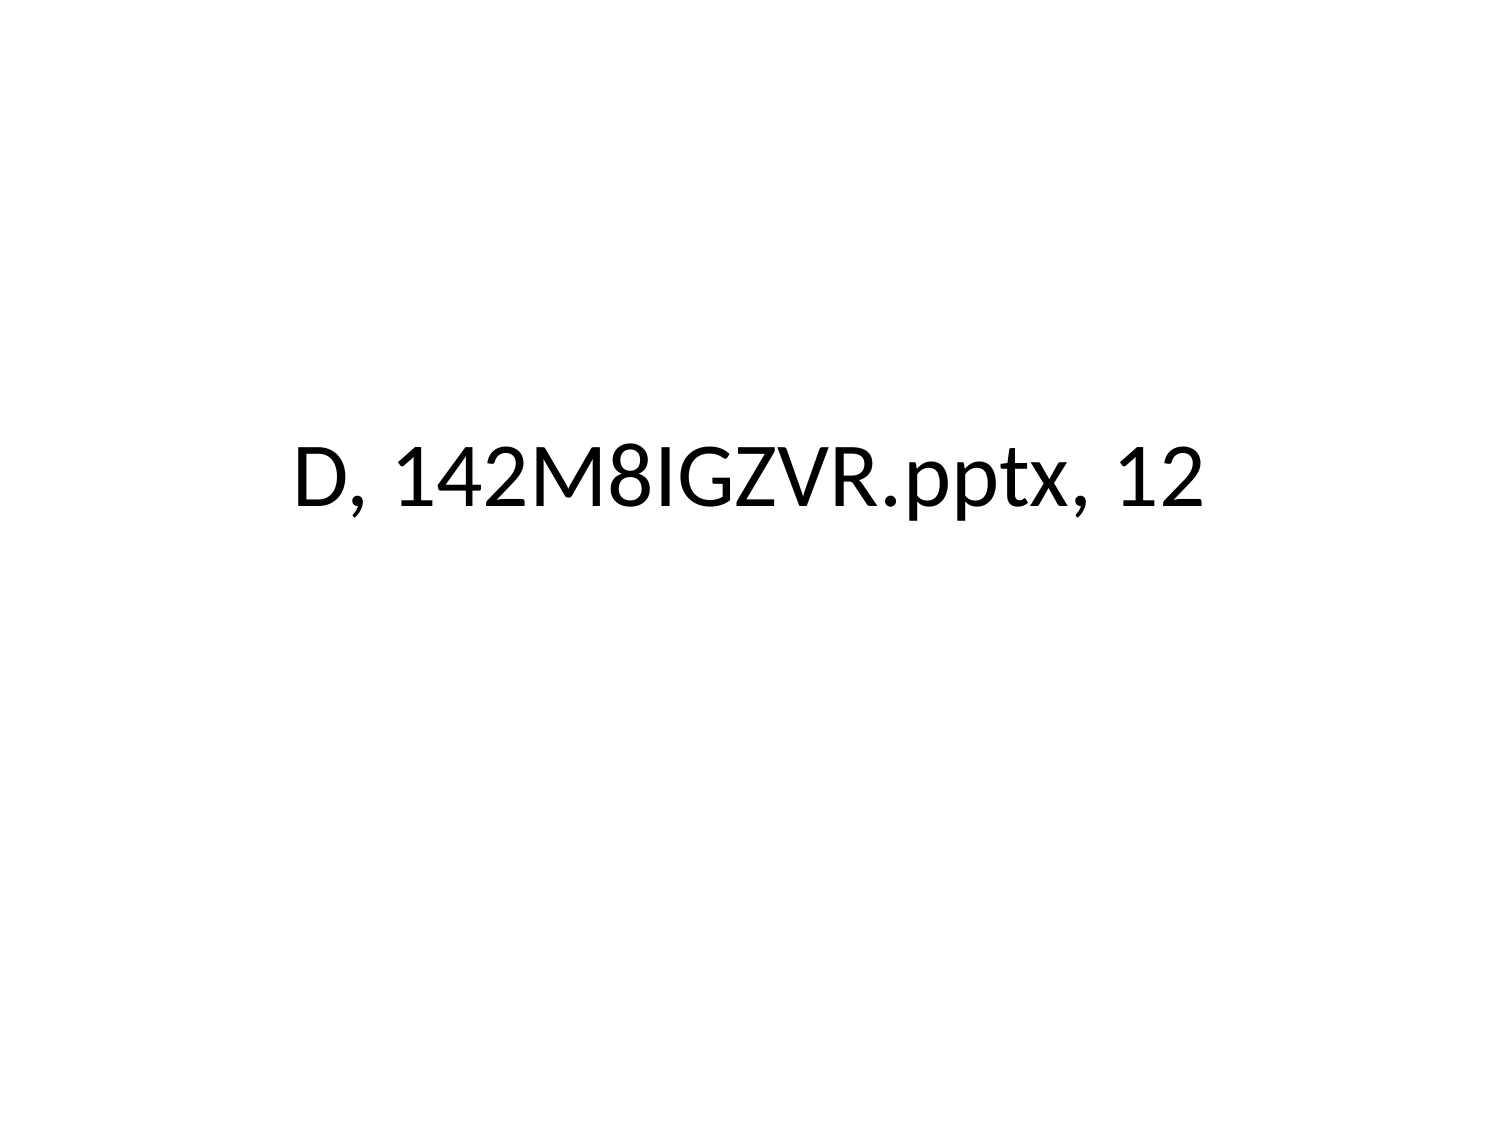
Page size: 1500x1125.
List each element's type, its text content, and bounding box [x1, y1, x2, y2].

title D, 142M8IGZVR.pptx, 12 [112, 349, 1388, 591]
